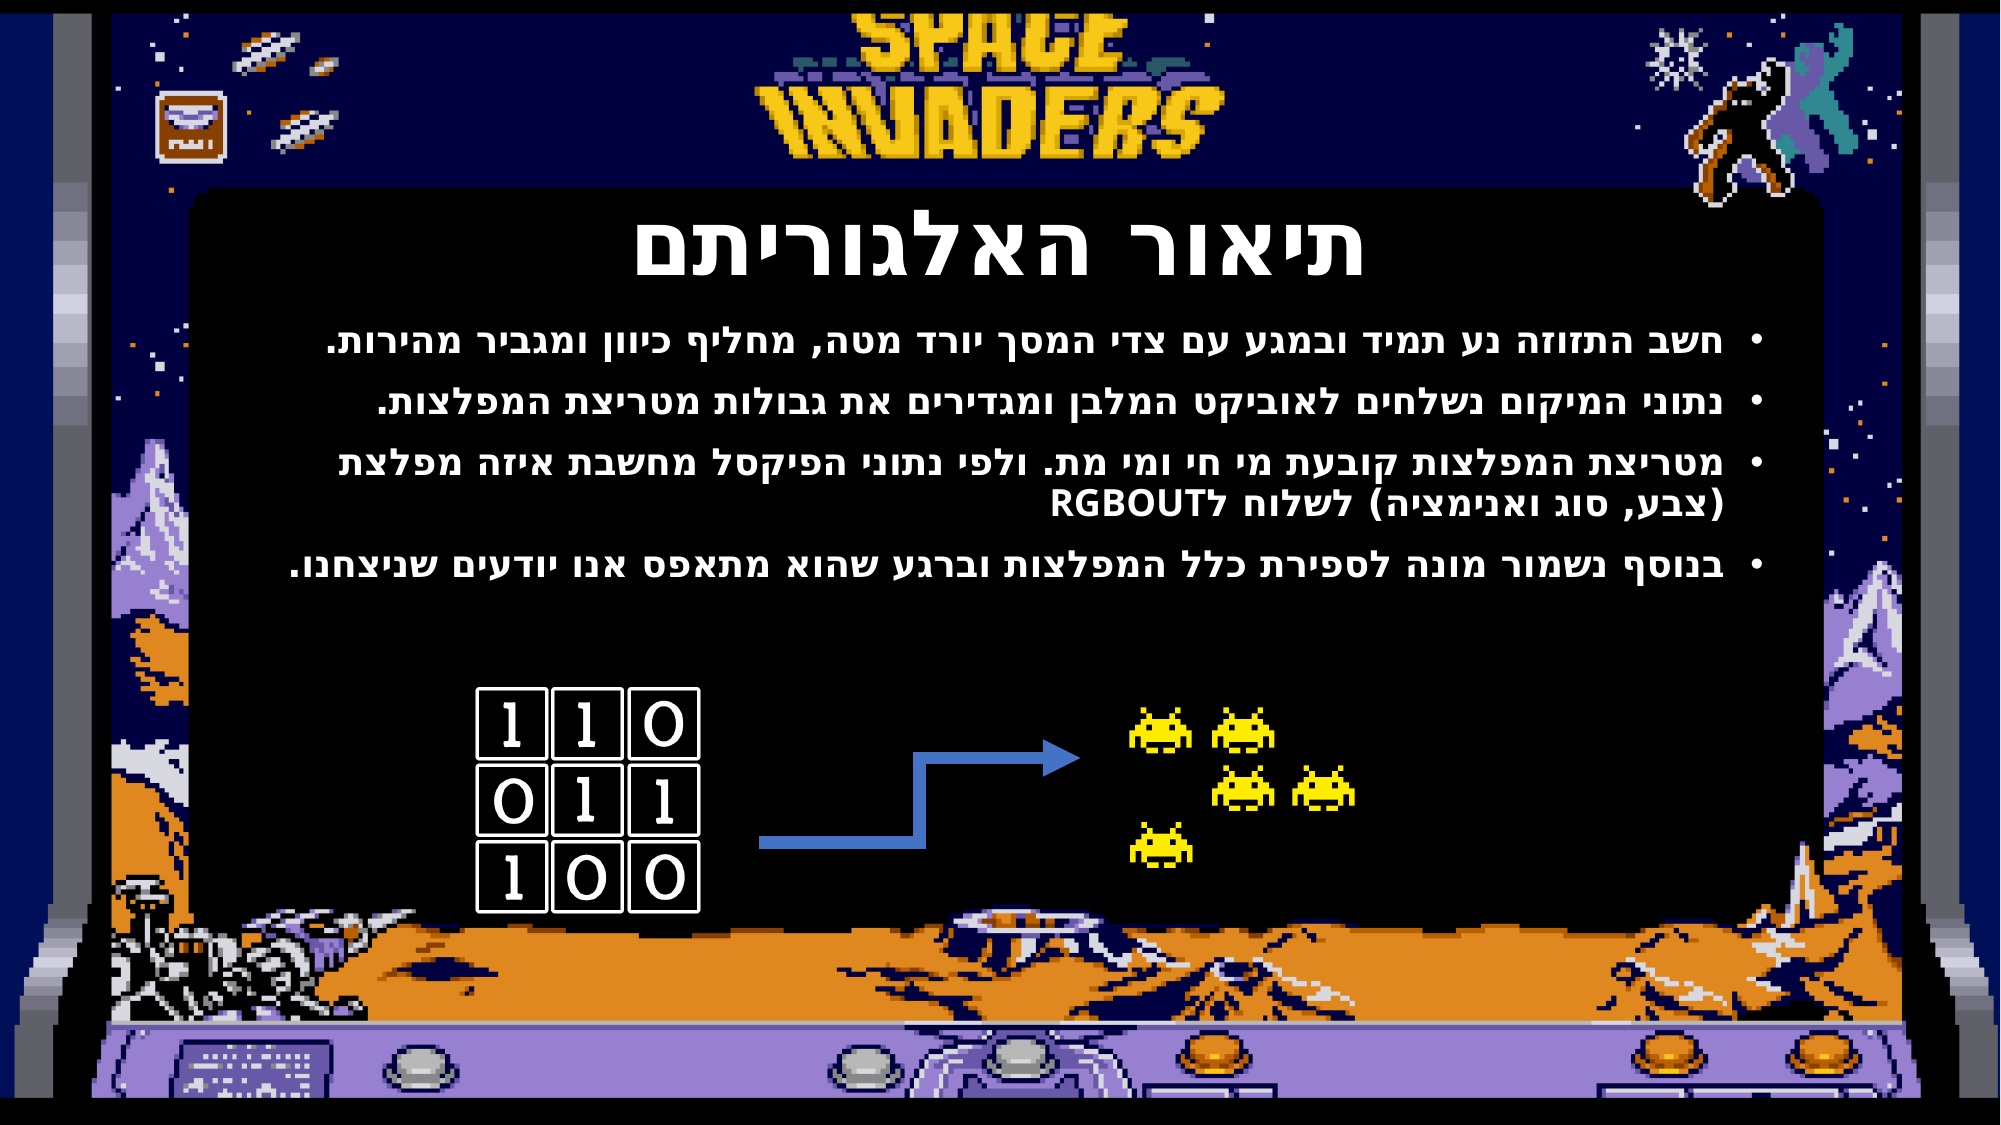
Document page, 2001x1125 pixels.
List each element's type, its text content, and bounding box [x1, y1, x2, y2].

title תיאור האלגוריתם [137, 182, 1863, 309]
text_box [758, 758, 1081, 843]
picture [0, 0, 2001, 1125]
text_box חשב התזוזה נע תמיד ובמגע עם צדי המסך יורד מטה, מחליף כיוון ומגביר מהירות. נתוני המיקום נשלחים לאוביקט המלבן ומגדירים את גבולות מטריצת המפלצות. מטריצת המפלצות קובעת מי חי ומי מת. ולפי נתוני הפיקסל מחשבת איזה מפלצת (צבע, סוג ואנימציה) לשלוח לRGBOUT בנוסף נשמור מונה לספירת כלל המפלצות וברגע שהוא מתאפס אנו יודעים שניצחנו. [226, 313, 1779, 873]
